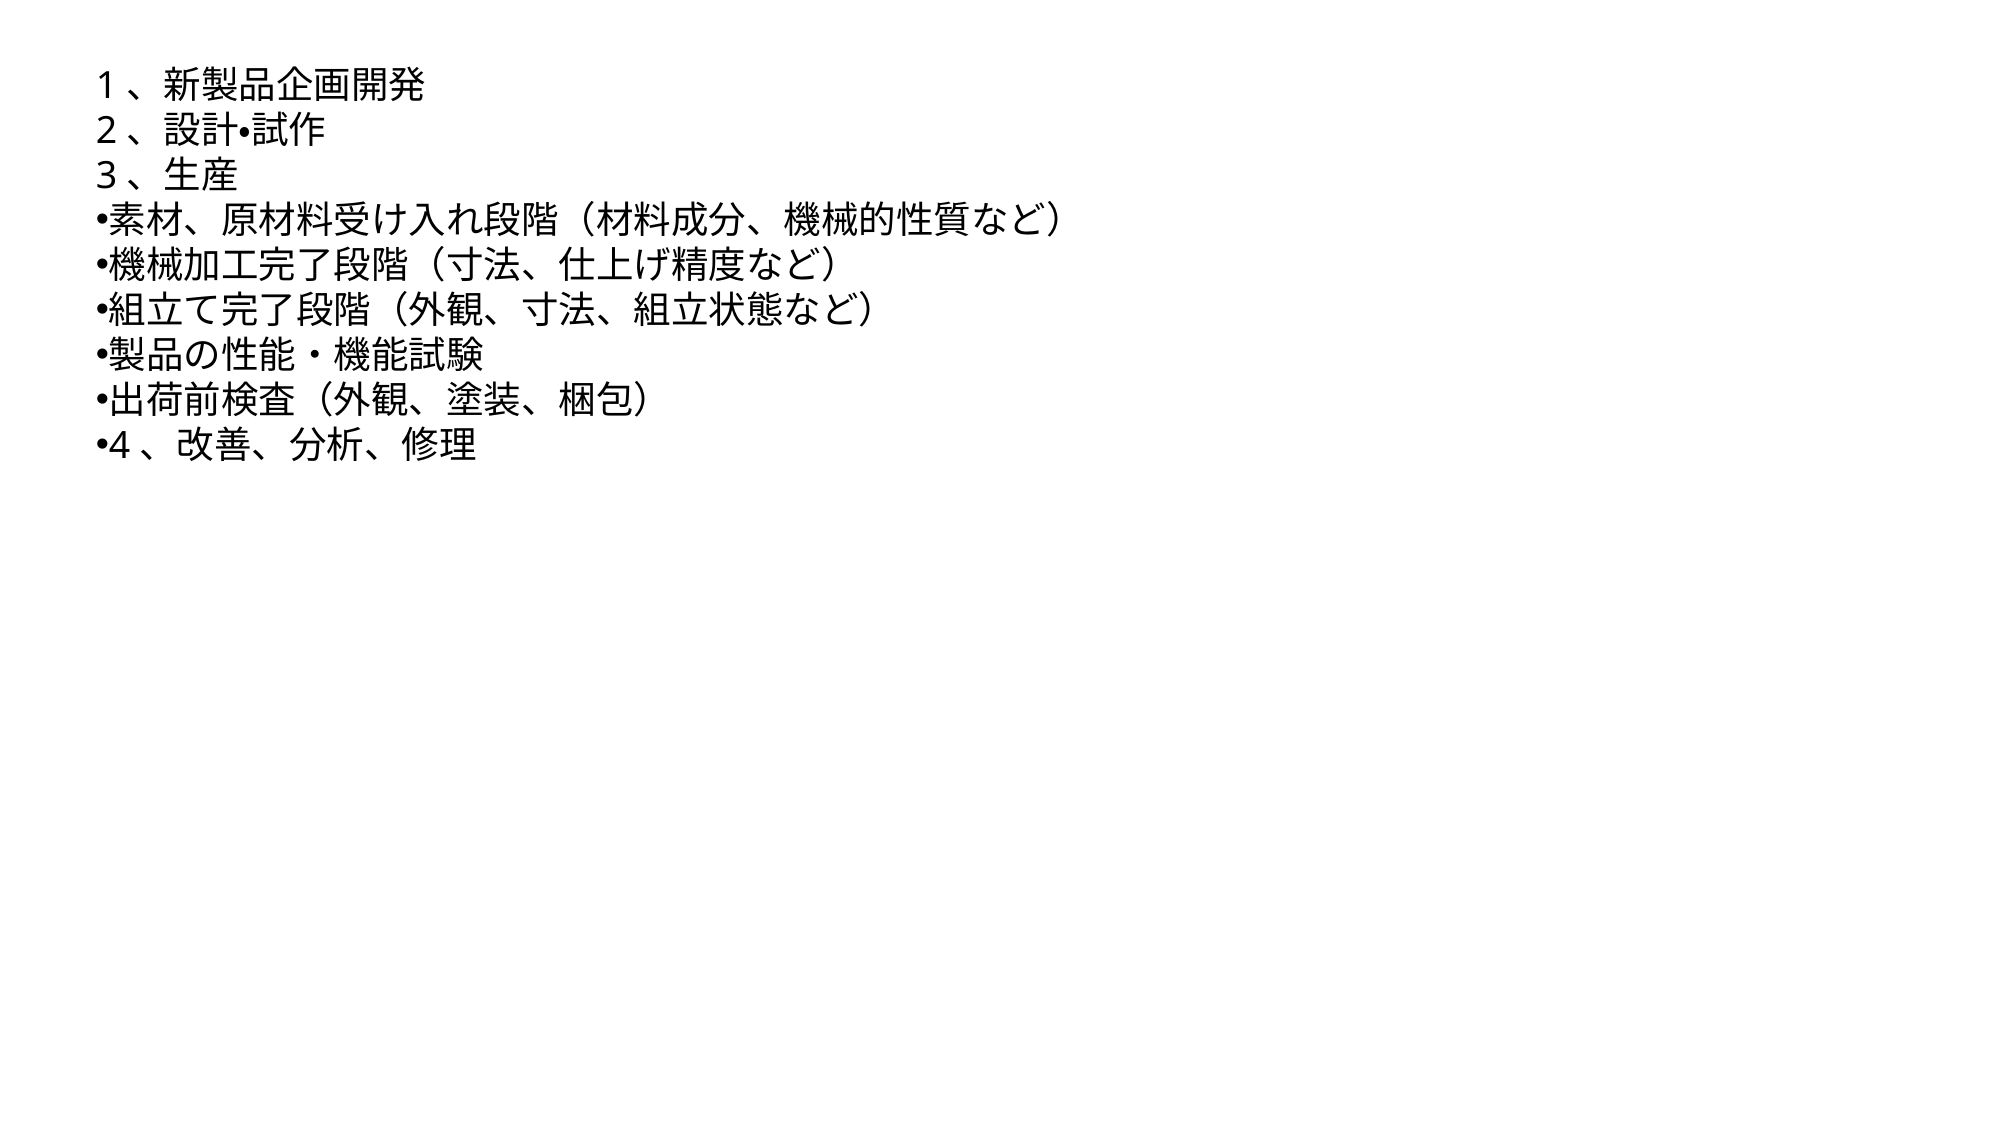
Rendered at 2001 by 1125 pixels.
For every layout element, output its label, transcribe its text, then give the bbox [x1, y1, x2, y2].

text_box 1、新製品企画開発 2、設計・試作 3、生産 素材、原材料受け入れ段階（材料成分、機械的性質など） 機械加工完了段階（寸法、仕上げ精度など） 組立て完了段階（外観、寸法、組立状態など） 製品の性能・機能試験 出荷前検査（外観、塗装、梱包） 4、改善、分析、修理 [81, 53, 1099, 474]
